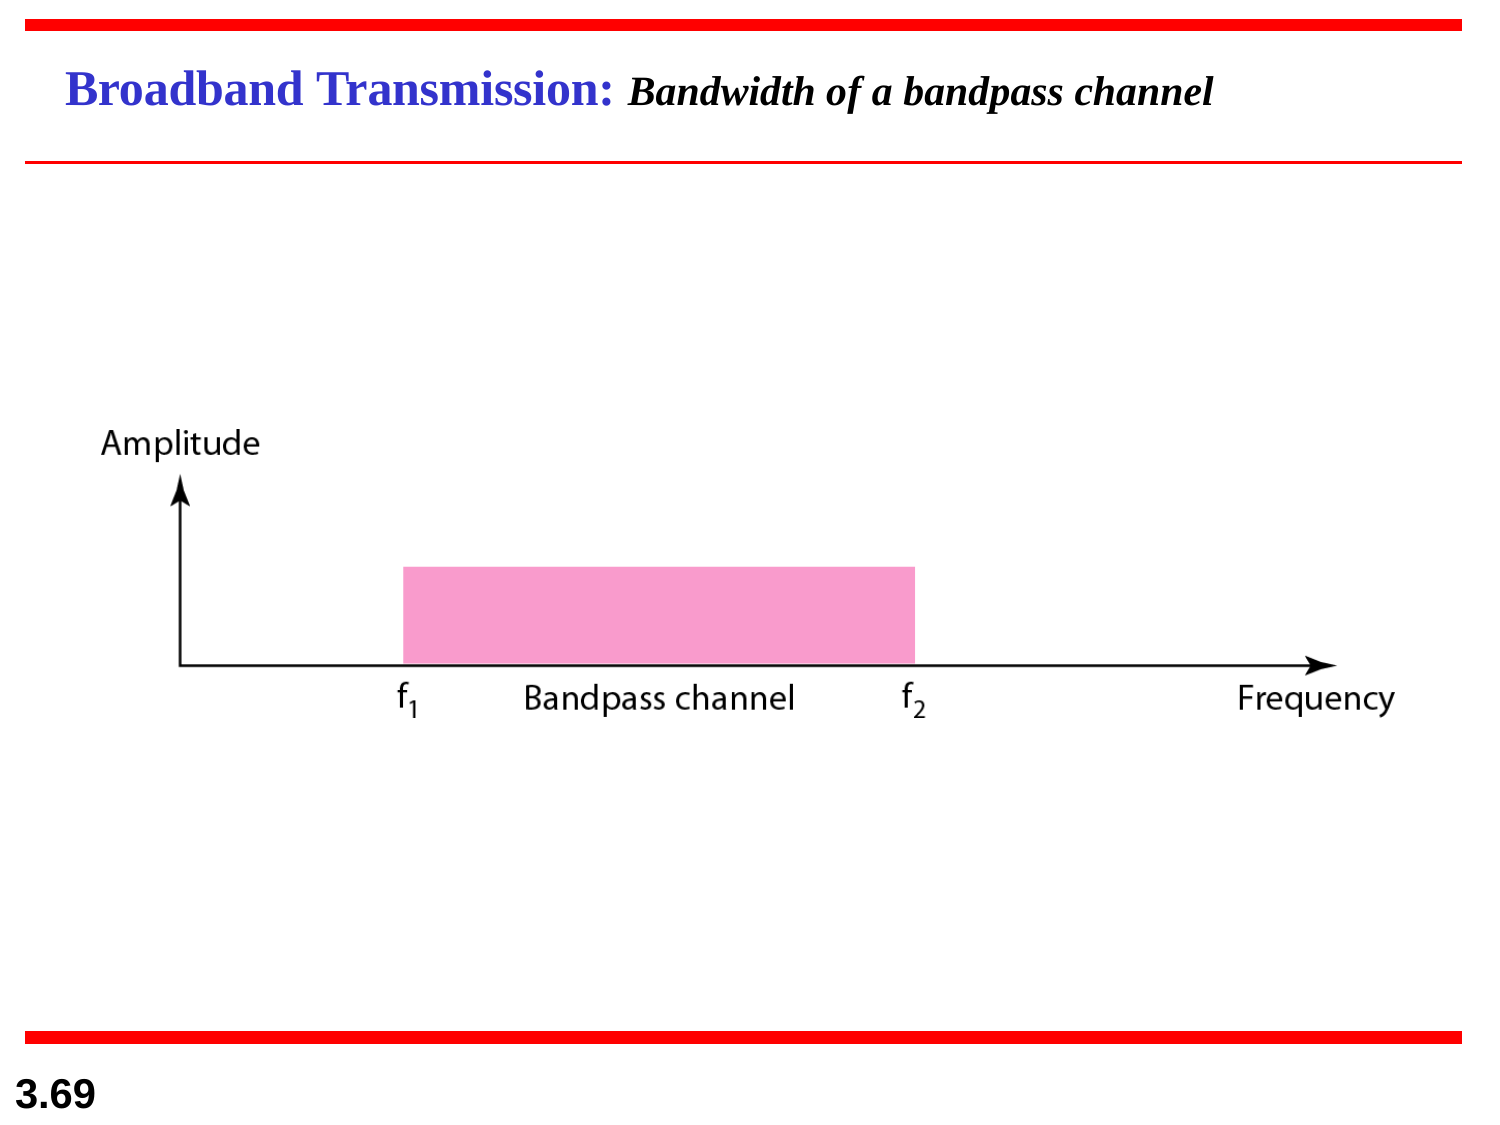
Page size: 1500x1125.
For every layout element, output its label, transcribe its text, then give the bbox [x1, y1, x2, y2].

title Broadband Transmission: Bandwidth of a bandpass channel [62, 53, 1218, 244]
picture [100, 428, 1395, 718]
slide_number 3.69 [12, 1068, 103, 1125]
